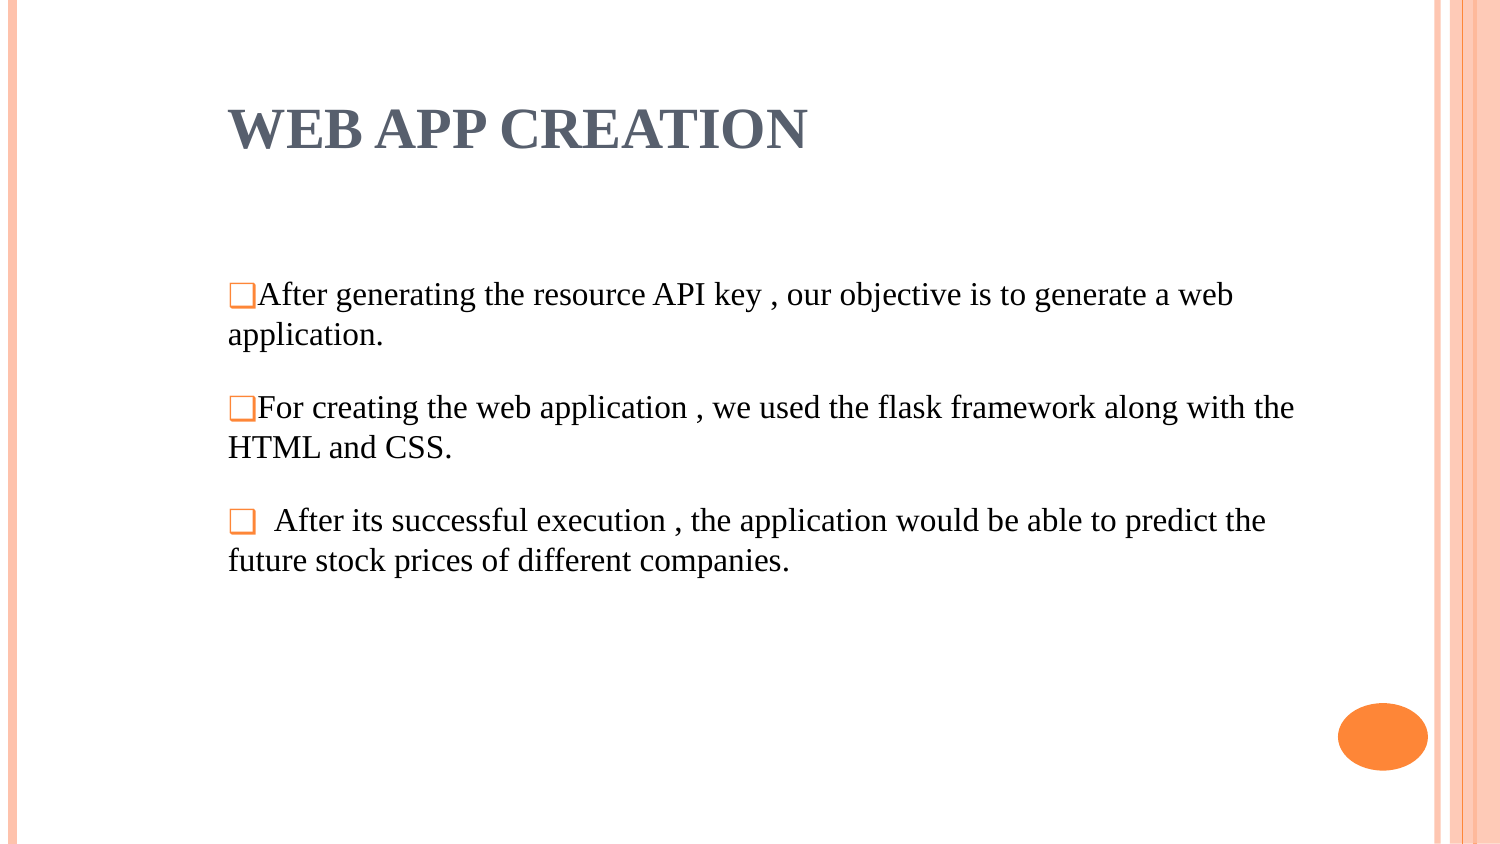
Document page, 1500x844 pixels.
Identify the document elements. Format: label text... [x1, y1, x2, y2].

title Web App Creation [212, 64, 1368, 215]
list After generating the resource API key , our objective is to generate a web application. For creating the web application , we used the flask framework along with the HTML and CSS. After its successful execution , the application would be able to predict the future stock prices of different companies. [212, 257, 1368, 735]
